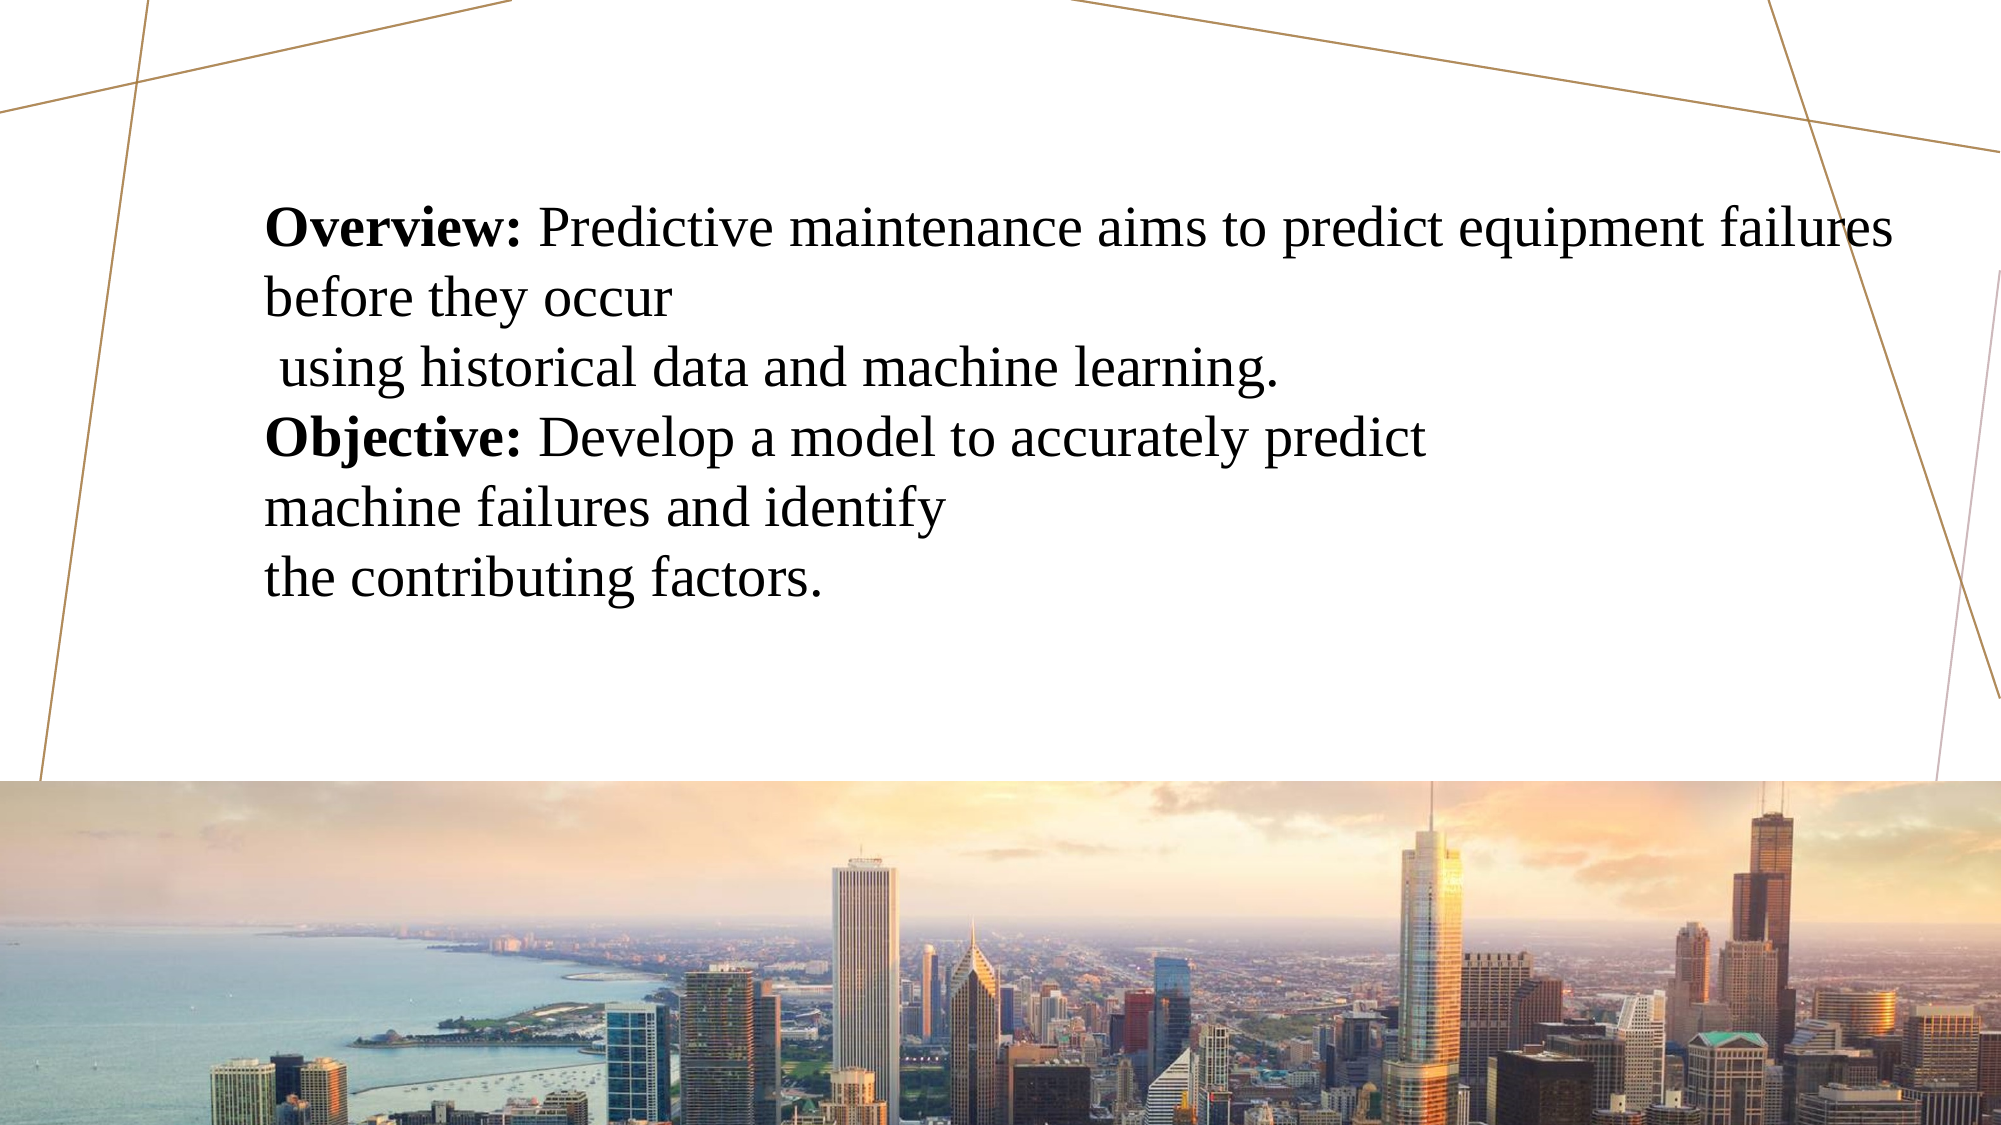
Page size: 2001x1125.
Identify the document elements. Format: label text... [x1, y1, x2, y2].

picture [0, 781, 2001, 1125]
title Overview: Predictive maintenance aims to predict equipment failures before they occur using historical data and machine learning. Objective: Develop a model to accurately predict machine failures and identify the contributing factors. [249, 180, 1940, 616]
